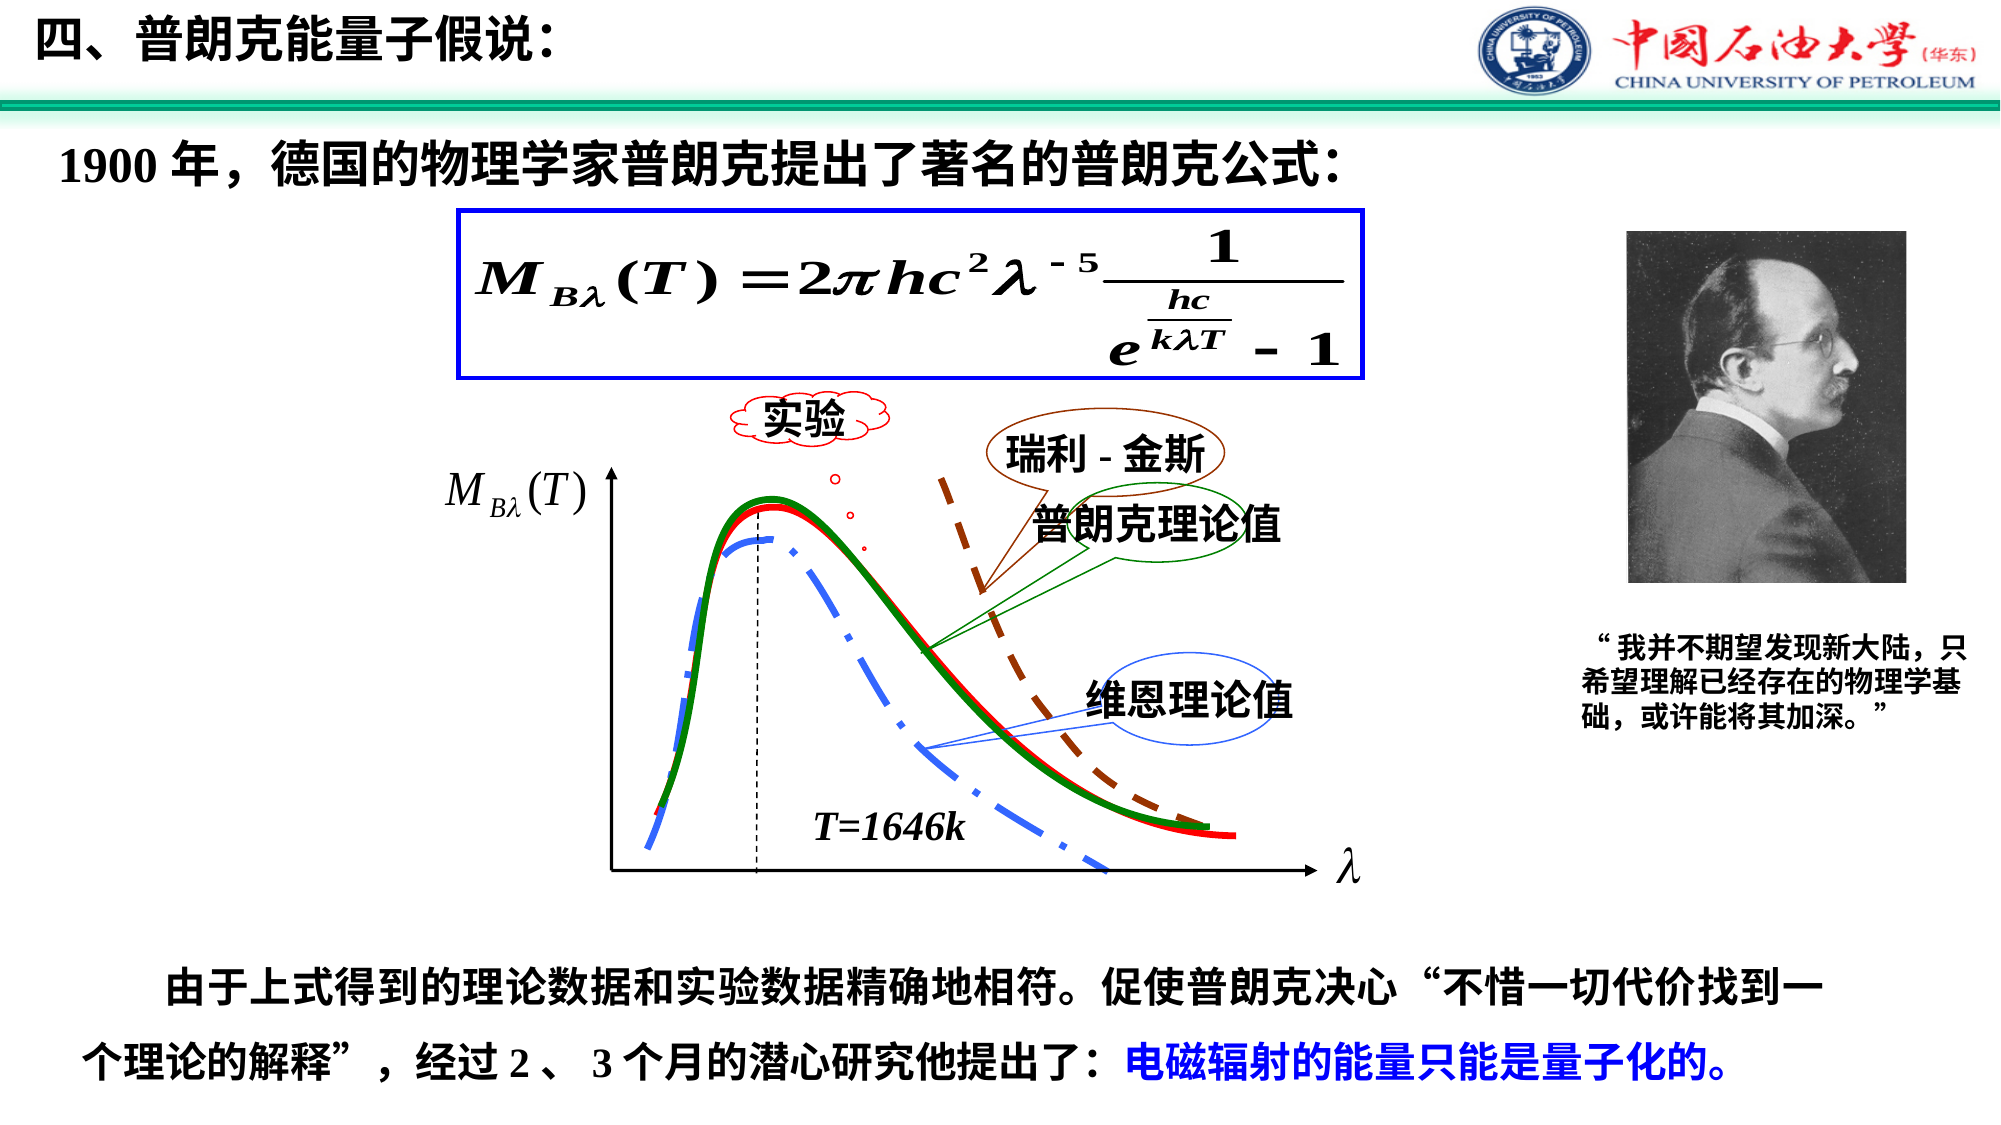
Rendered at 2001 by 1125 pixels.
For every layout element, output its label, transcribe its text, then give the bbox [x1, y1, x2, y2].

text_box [656, 391, 1237, 454]
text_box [660, 482, 1248, 828]
text_box 1900年，德国的物理学家普朗克提出了著名的普朗克公式： [43, 125, 1434, 201]
text_box 由于上式得到的理论数据和实验数据精确地相符。促使普朗克决心“不惜一切代价找到一个理论的解释”，经过2、3个月的潜心研究他提出了：电磁辐射的能量只能是量子化的。 [66, 928, 1839, 1094]
picture [1625, 231, 1907, 583]
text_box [460, 212, 1361, 376]
picture [1393, 0, 2001, 90]
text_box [940, 408, 1225, 481]
text_box “我并不期望发现新大陆，只希望理解已经存在的物理学基础，或许能将其加深。” [1566, 621, 1989, 742]
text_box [437, 455, 1370, 897]
text_box 四、普朗克能量子假说： [19, 0, 670, 75]
